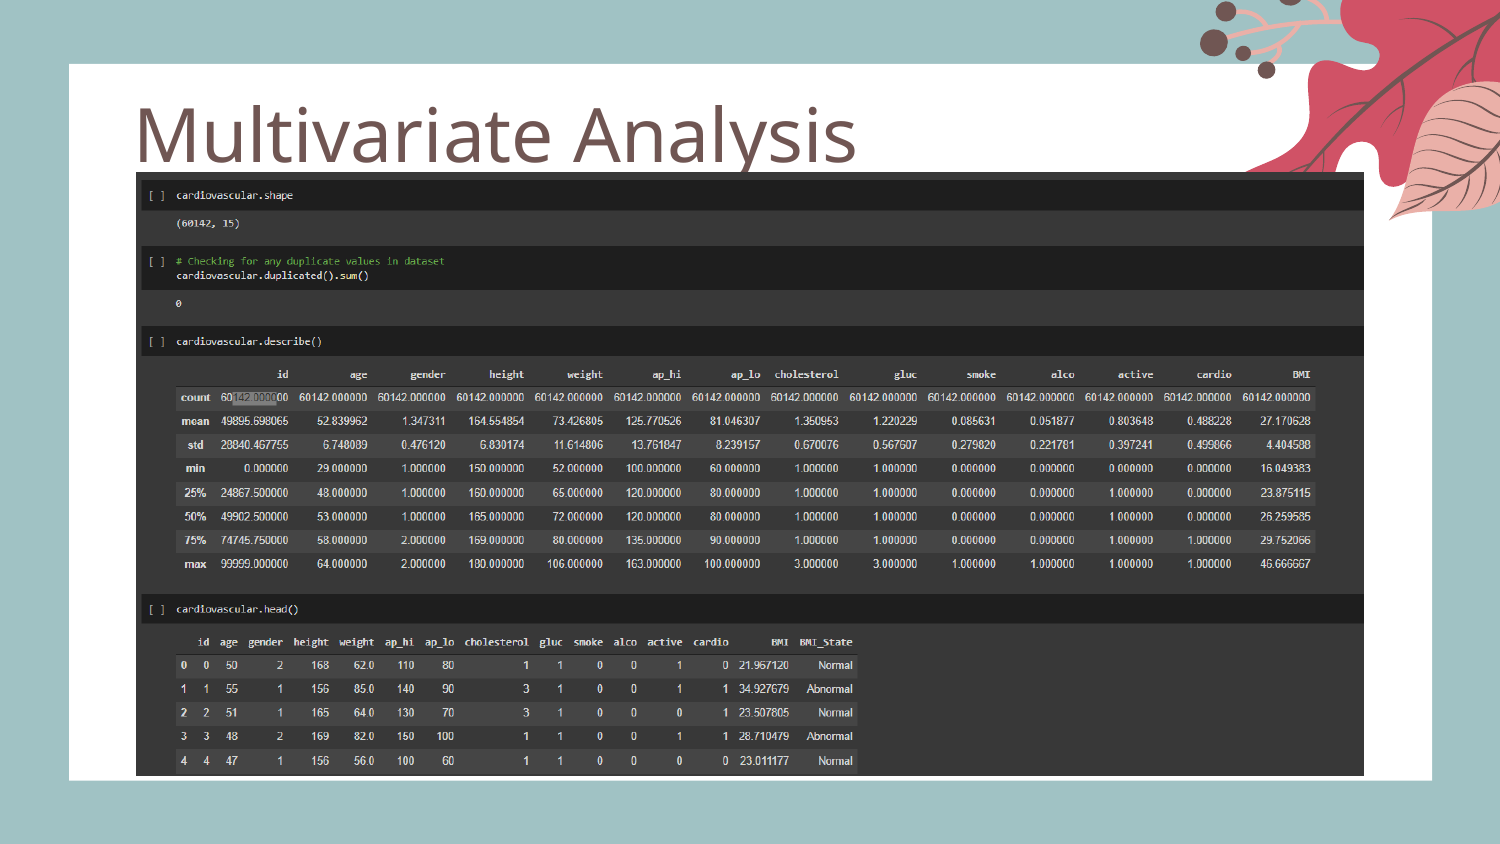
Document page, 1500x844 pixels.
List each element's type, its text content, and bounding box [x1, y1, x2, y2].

title Multivariate Analysis [118, 72, 1079, 167]
picture [135, 172, 1365, 777]
